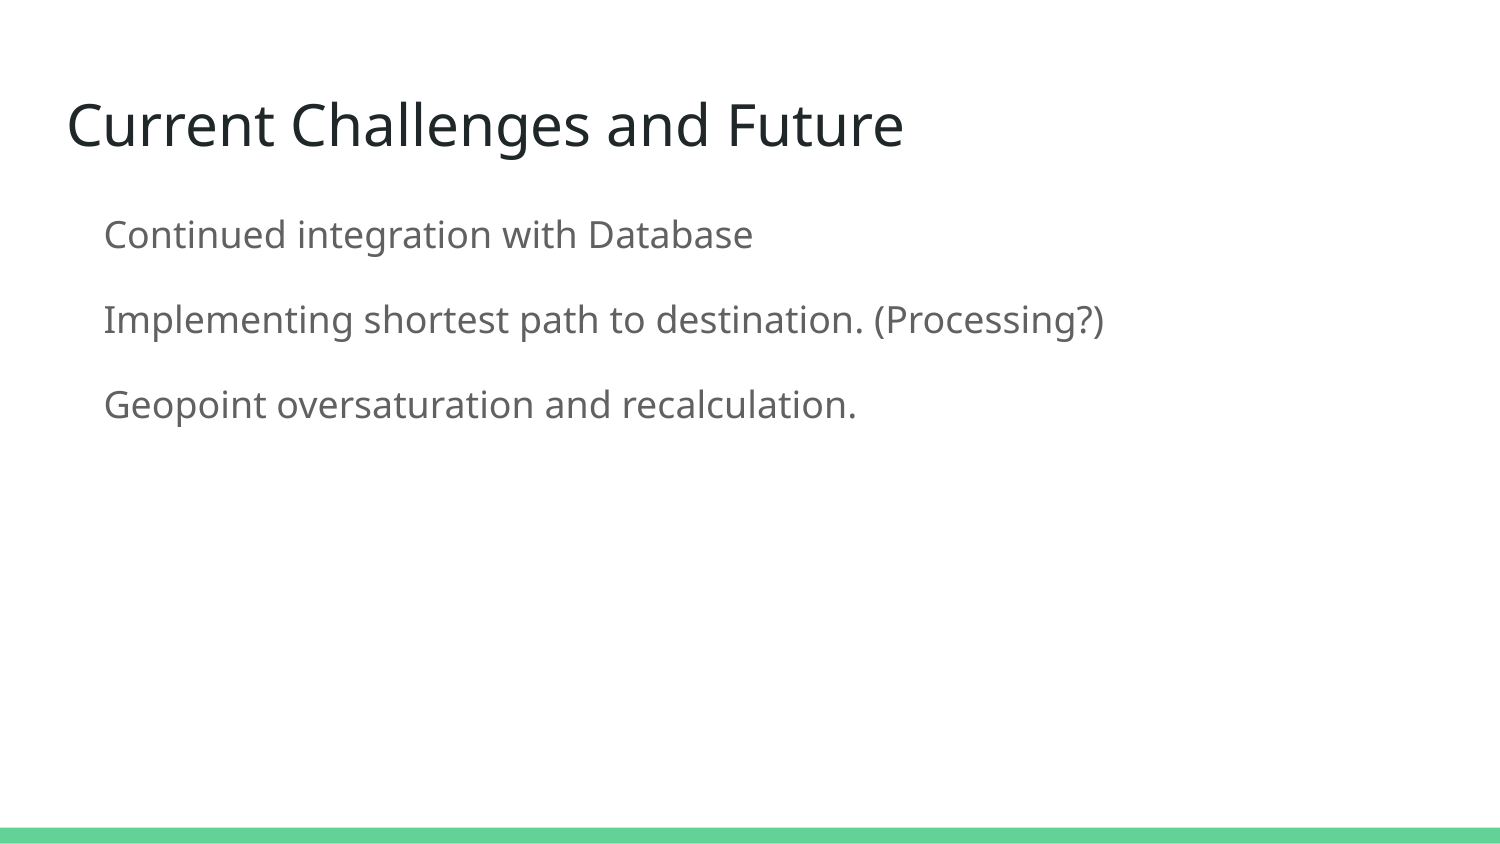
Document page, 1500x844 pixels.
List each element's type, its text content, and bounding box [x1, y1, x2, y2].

title Current Challenges and Future [51, 72, 1449, 167]
list Continued integration with Database Implementing shortest path to destination. (Processing?) Geopoint oversaturation and recalculation. [51, 189, 1449, 750]
